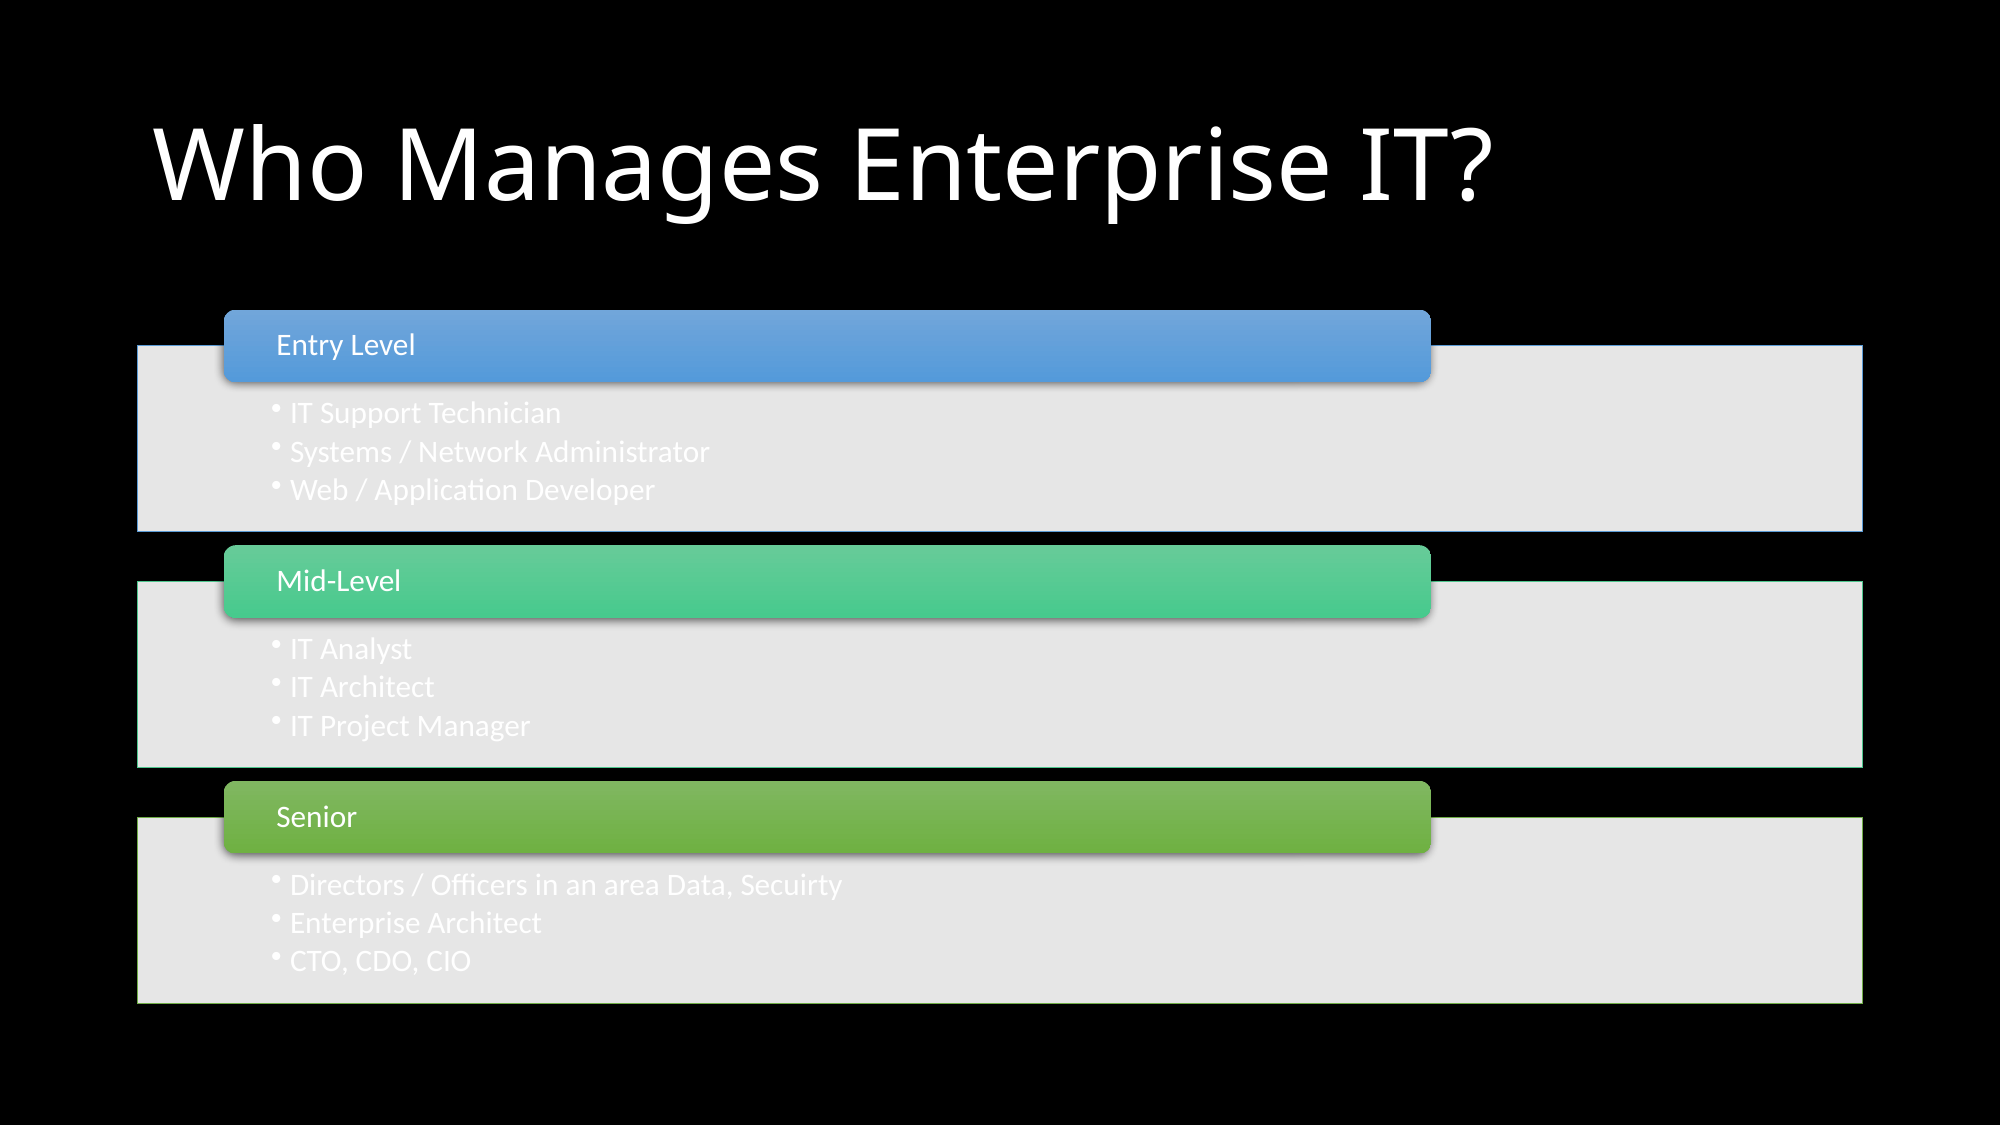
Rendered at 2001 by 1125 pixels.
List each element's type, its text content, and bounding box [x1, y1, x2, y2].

title Who Manages Enterprise IT? [137, 59, 1863, 278]
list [137, 299, 1863, 1014]
